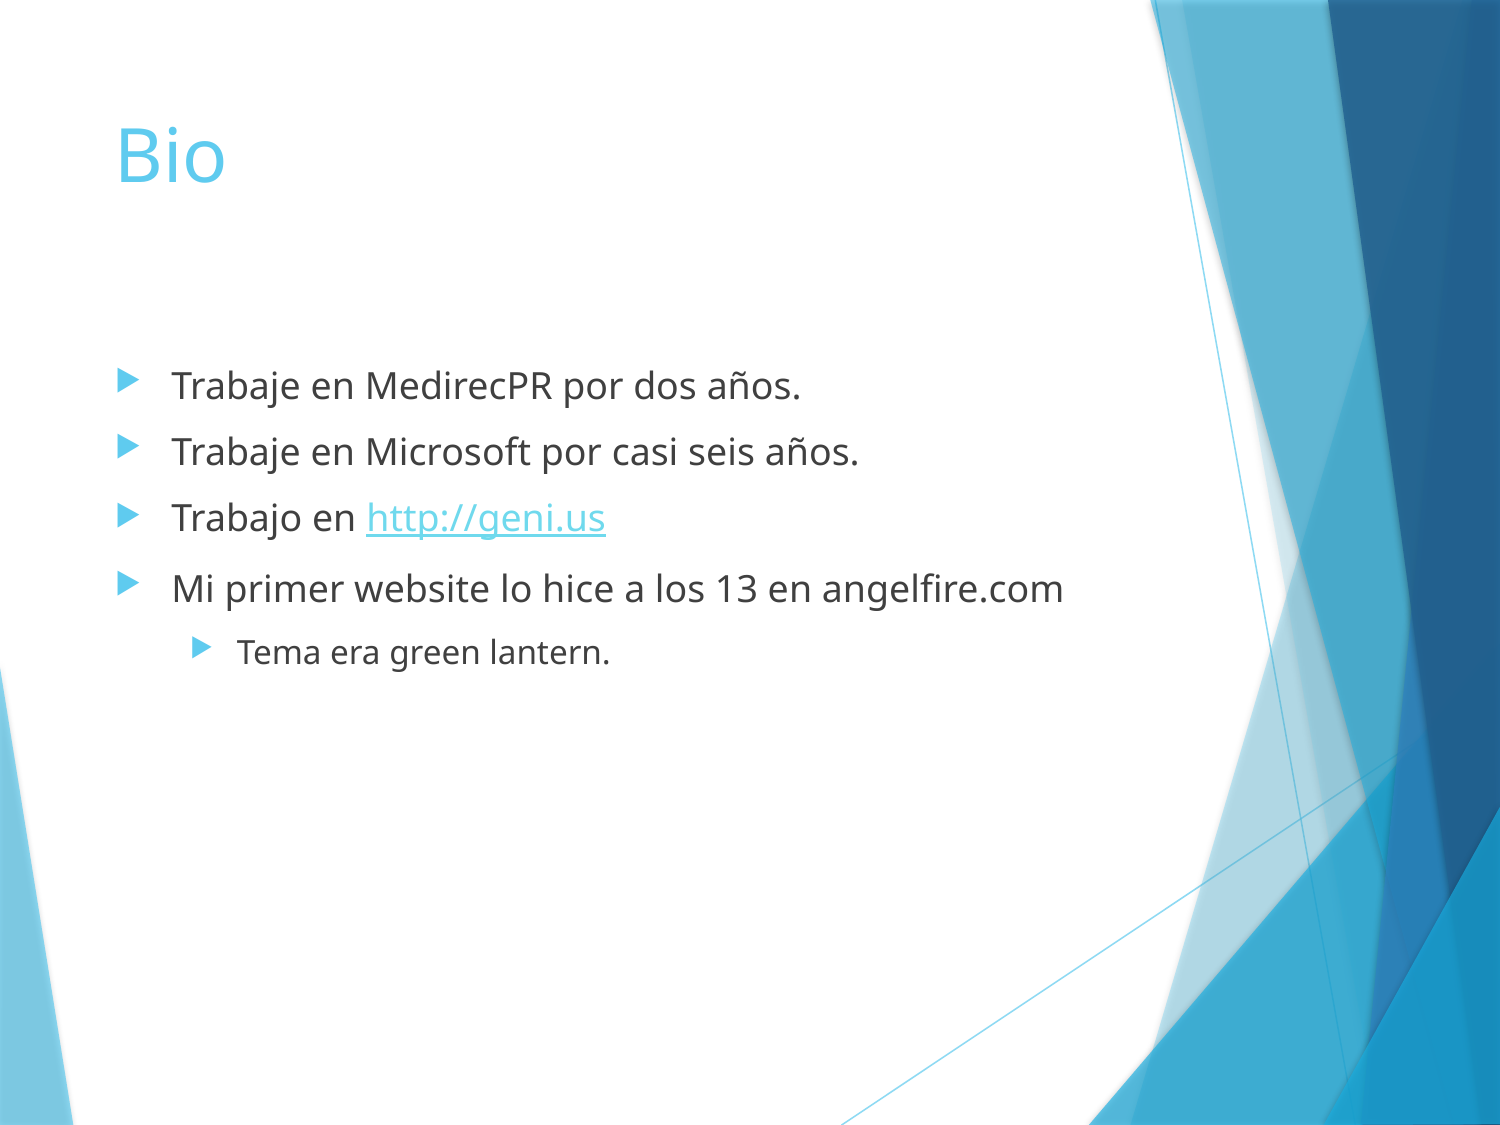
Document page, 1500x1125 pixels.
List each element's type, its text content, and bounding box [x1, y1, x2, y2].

title Bio [99, 99, 1142, 317]
list Trabaje en MedirecPR por dos años. Trabaje en Microsoft por casi seis años. Trabajo en http://geni.us Mi primer website lo hice a los 13 en angelfire.com Tema era green lantern. [99, 354, 1142, 992]
